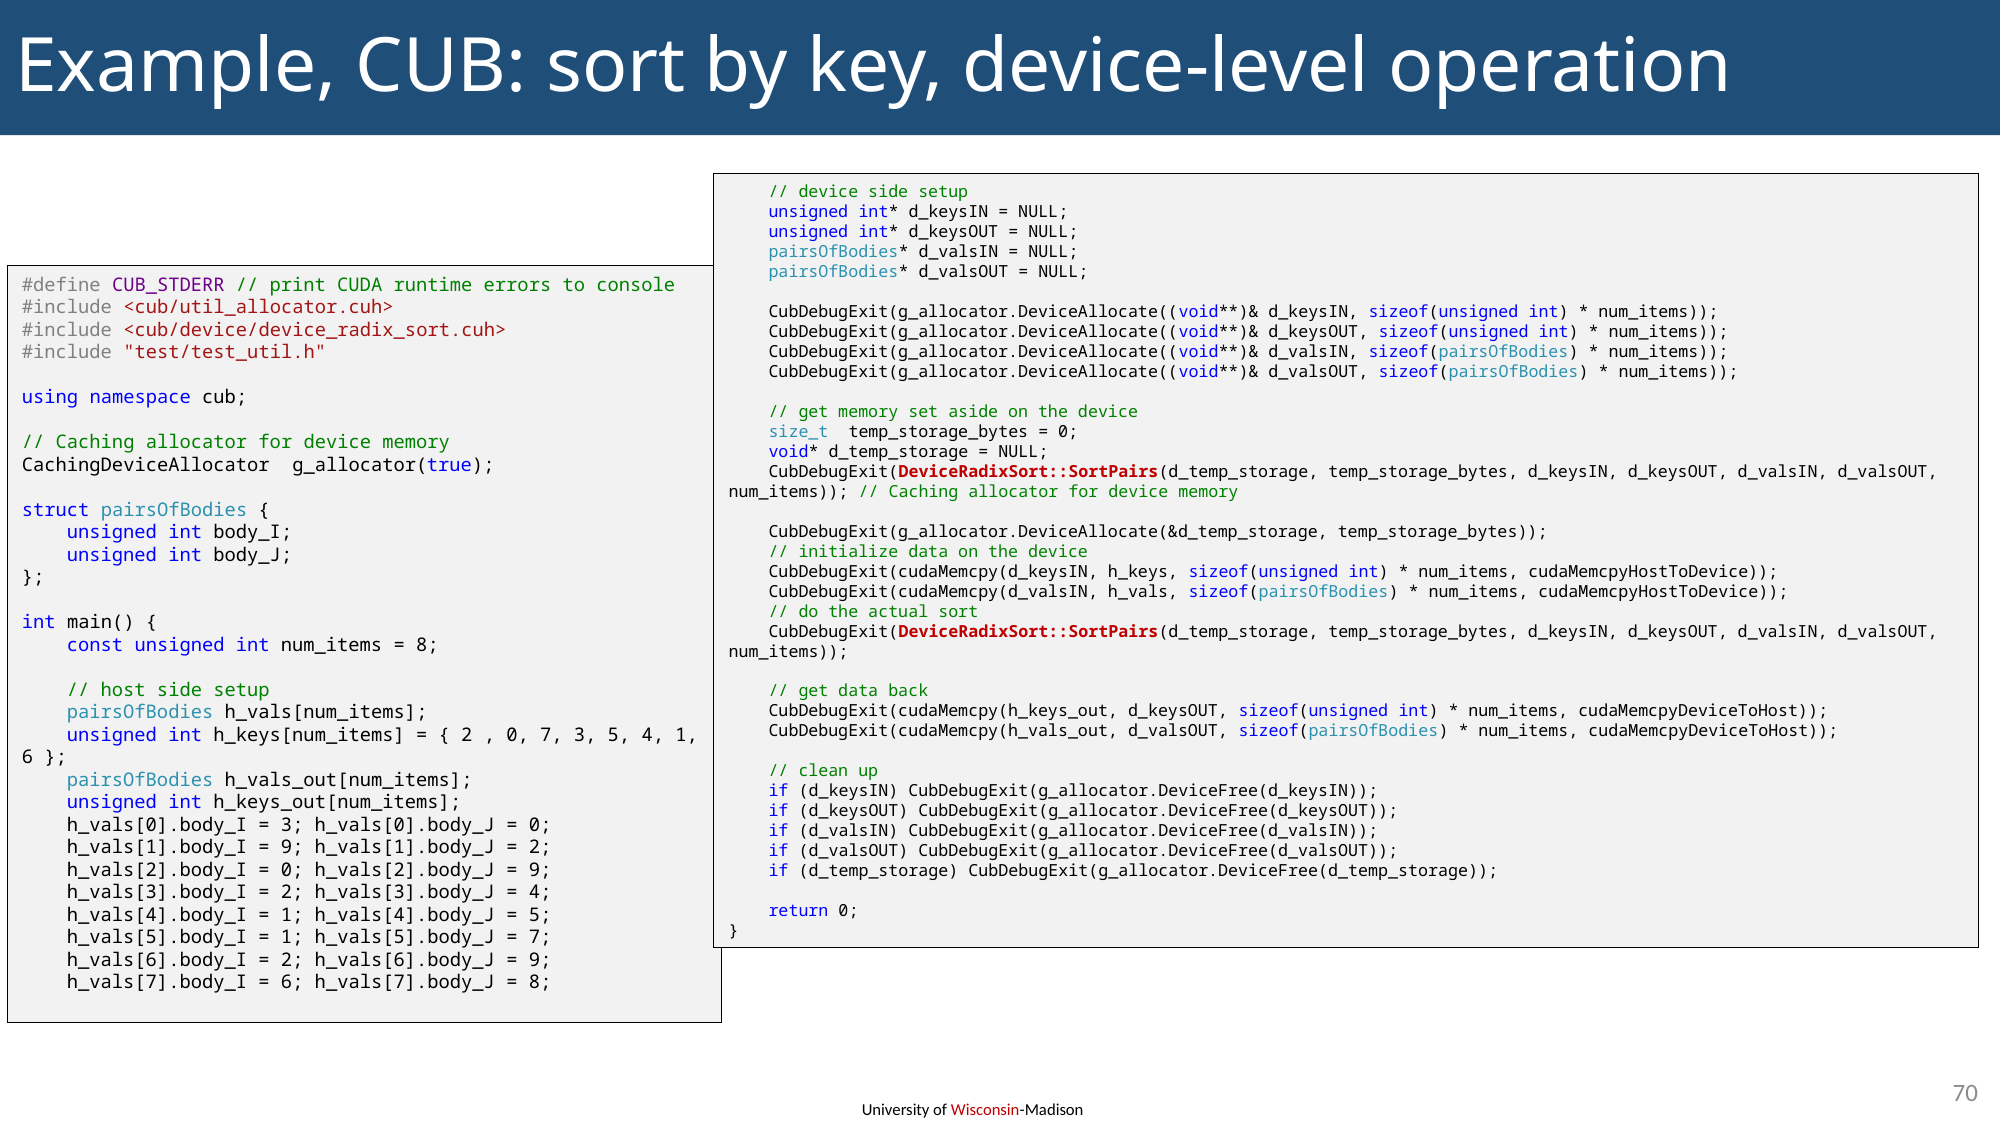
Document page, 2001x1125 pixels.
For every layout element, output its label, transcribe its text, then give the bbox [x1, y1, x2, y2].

title Example, CUB: sort by key, device-level operation [0, 0, 2000, 136]
text_box // device side setup unsigned int* d_keysIN = NULL; unsigned int* d_keysOUT = NULL; pairsOfBodies* d_valsIN = NULL; pairsOfBodies* d_valsOUT = NULL; CubDebugExit(g_allocator.DeviceAllocate((void**)& d_keysIN, sizeof(unsigned int) * num_items)); CubDebugExit(g_allocator.DeviceAllocate((void**)& d_keysOUT, sizeof(unsigned int) * num_items)); CubDebugExit(g_allocator.DeviceAllocate((void**)& d_valsIN, sizeof(pairsOfBodies) * num_items)); CubDebugExit(g_allocator.DeviceAllocate((void**)& d_valsOUT, sizeof(pairsOfBodies) * num_items)); // get memory set aside on the device size_t temp_storage_bytes = 0; void* d_temp_storage = NULL; CubDebugExit(DeviceRadixSort::SortPairs(d_temp_storage, temp_storage_bytes, d_keysIN, d_keysOUT, d_valsIN, d_valsOUT, num_items)); // Caching allocator for device memory CubDebugExit(g_allocator.DeviceAllocate(&d_temp_storage, temp_storage_bytes)); // initialize data on the device CubDebugExit(cudaMemcpy(d_keysIN, h_keys, sizeof(unsigned int) * num_items, cudaMemcpyHostToDevice)); CubDebugExit(cudaMemcpy(d_valsIN, h_vals, sizeof(pairsOfBodies) * num_items, cudaMemcpyHostToDevice)); // do the actual sort CubDebugExit(DeviceRadixSort::SortPairs(d_temp_storage, temp_storage_bytes, d_keysIN, d_keysOUT, d_valsIN, d_valsOUT, num_items)); // get data back CubDebugExit(cudaMemcpy(h_keys_out, d_keysOUT, sizeof(unsigned int) * num_items, cudaMemcpyDeviceToHost)); CubDebugExit(cudaMemcpy(h_vals_out, d_valsOUT, sizeof(pairsOfBodies) * num_items, cudaMemcpyDeviceToHost)); // clean up if (d_keysIN) CubDebugExit(g_allocator.DeviceFree(d_keysIN)); if (d_keysOUT) CubDebugExit(g_allocator.DeviceFree(d_keysOUT)); if (d_valsIN) CubDebugExit(g_allocator.DeviceFree(d_valsIN)); if (d_valsOUT) CubDebugExit(g_allocator.DeviceFree(d_valsOUT)); if (d_temp_storage) CubDebugExit(g_allocator.DeviceFree(d_temp_storage)); return 0; } [713, 173, 1979, 948]
slide_number 70 [1879, 1069, 1994, 1114]
text_box #define CUB_STDERR // print CUDA runtime errors to console #include <cub/util_allocator.cuh> #include <cub/device/device_radix_sort.cuh> #include "test/test_util.h" using namespace cub; // Caching allocator for device memory CachingDeviceAllocator g_allocator(true); struct pairsOfBodies { unsigned int body_I; unsigned int body_J; }; int main() { const unsigned int num_items = 8; // host side setup pairsOfBodies h_vals[num_items]; unsigned int h_keys[num_items] = { 2 , 0, 7, 3, 5, 4, 1, 6 }; pairsOfBodies h_vals_out[num_items]; unsigned int h_keys_out[num_items]; h_vals[0].body_I = 3; h_vals[0].body_J = 0; h_vals[1].body_I = 9; h_vals[1].body_J = 2; h_vals[2].body_I = 0; h_vals[2].body_J = 9; h_vals[3].body_I = 2; h_vals[3].body_J = 4; h_vals[4].body_I = 1; h_vals[4].body_J = 5; h_vals[5].body_I = 1; h_vals[5].body_J = 7; h_vals[6].body_I = 2; h_vals[6].body_J = 9; h_vals[7].body_I = 6; h_vals[7].body_J = 8; [7, 265, 722, 1023]
